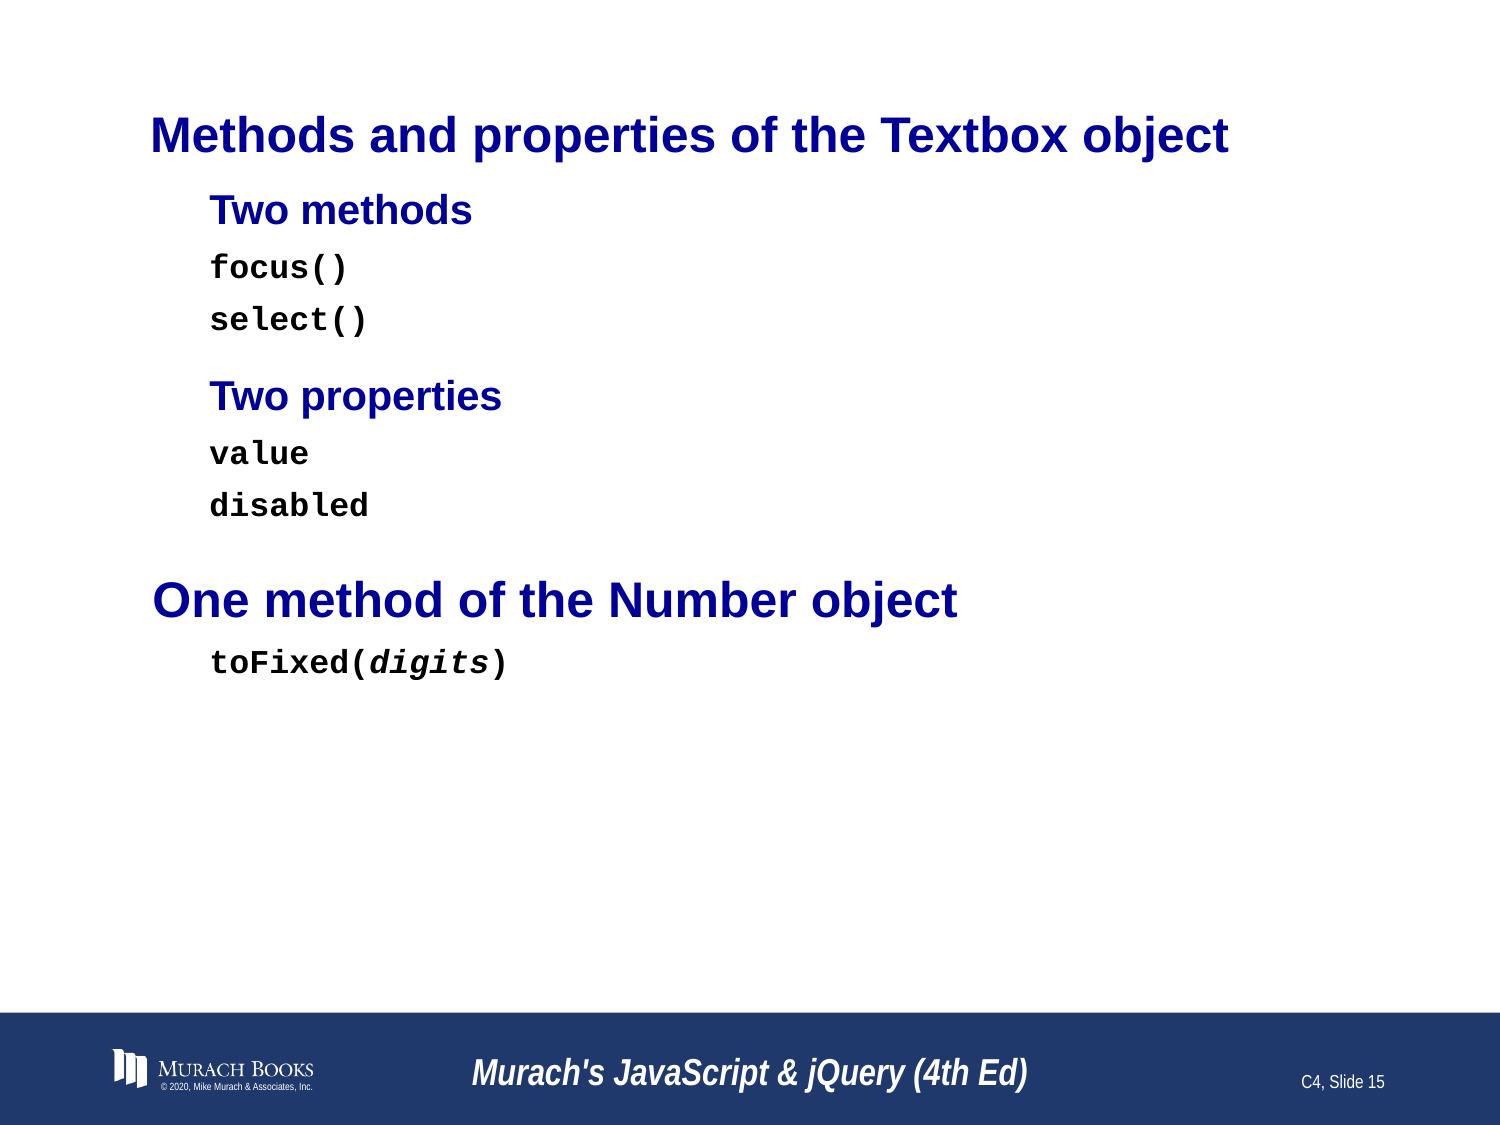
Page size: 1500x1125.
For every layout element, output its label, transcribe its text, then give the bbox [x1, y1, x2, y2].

list Two methods focus() select() Two properties value disabled One method of the Number object toFixed(digits) [137, 174, 1350, 975]
footer © 2020, Mike Murach & Associates, Inc. [12, 1025, 463, 1100]
title Methods and properties of the Textbox object [150, 102, 1350, 164]
slide_number Murach's JavaScript & jQuery (4th Ed) [463, 1025, 1050, 1100]
slide_number C4, Slide 15 [1087, 1025, 1400, 1100]
